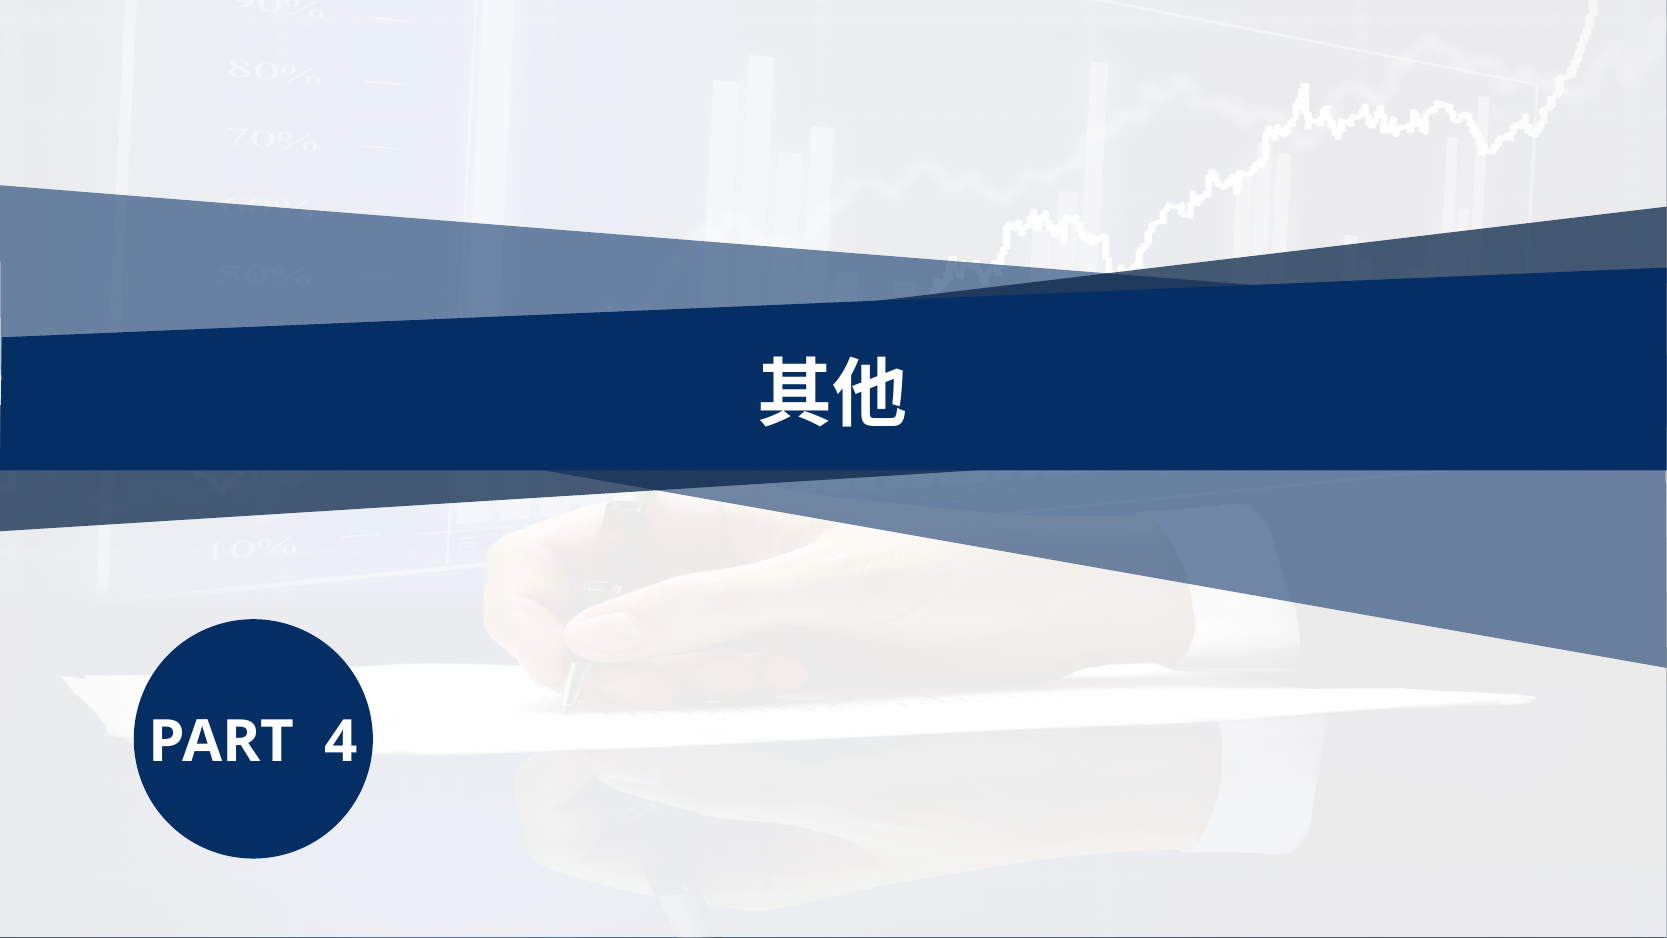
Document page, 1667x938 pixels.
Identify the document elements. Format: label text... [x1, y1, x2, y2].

text_box [0, 183, 1105, 336]
text_box [0, 265, 1667, 473]
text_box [133, 618, 374, 859]
text_box 其他 [439, 339, 1226, 441]
text_box [660, 473, 1667, 670]
text_box [882, 204, 1667, 298]
text_box [0, 473, 967, 534]
